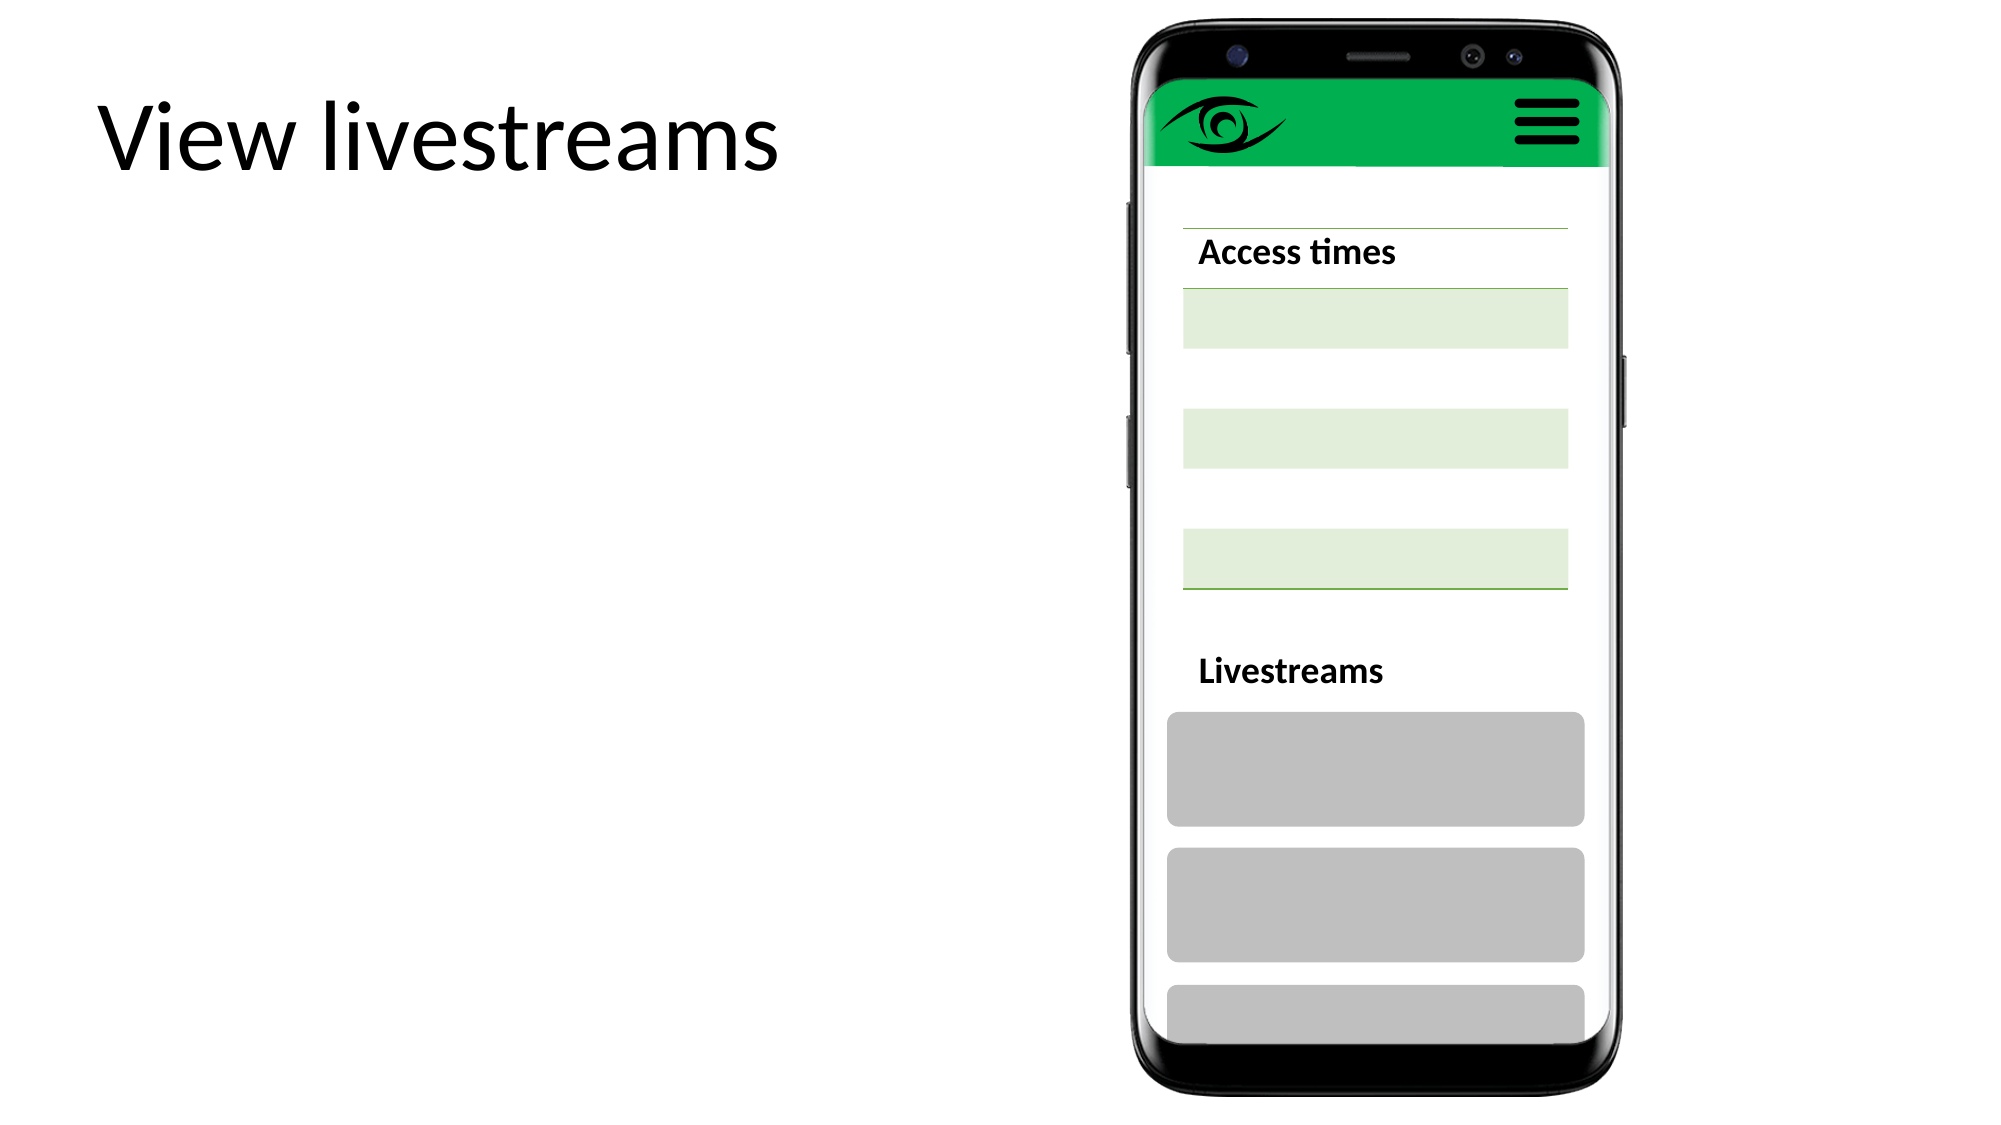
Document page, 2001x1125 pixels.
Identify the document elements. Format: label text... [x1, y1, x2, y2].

picture [1124, 18, 1627, 1097]
text_box View livestreams [82, 62, 797, 198]
